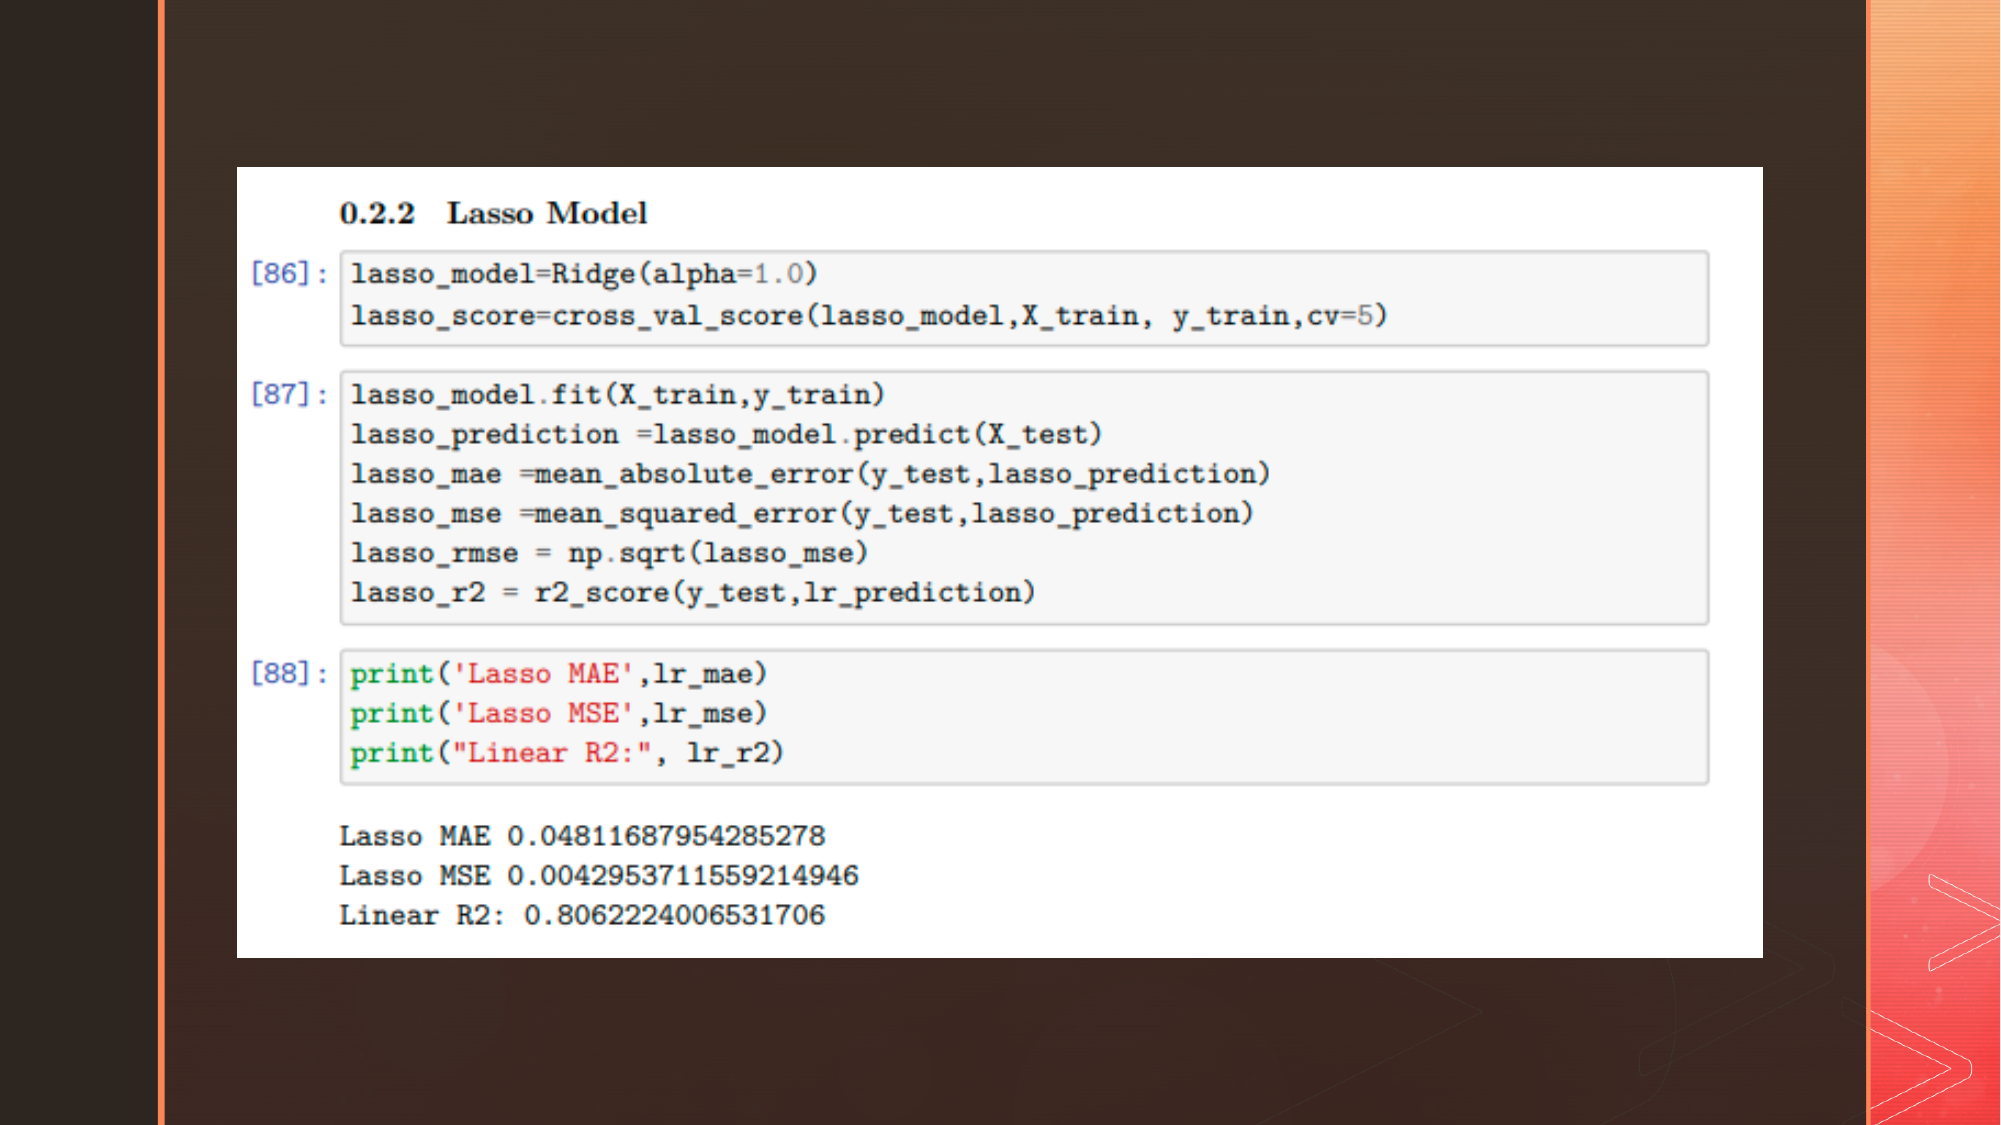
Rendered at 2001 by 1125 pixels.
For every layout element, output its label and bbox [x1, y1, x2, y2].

picture [237, 167, 1763, 958]
picture [1871, 0, 2001, 1125]
